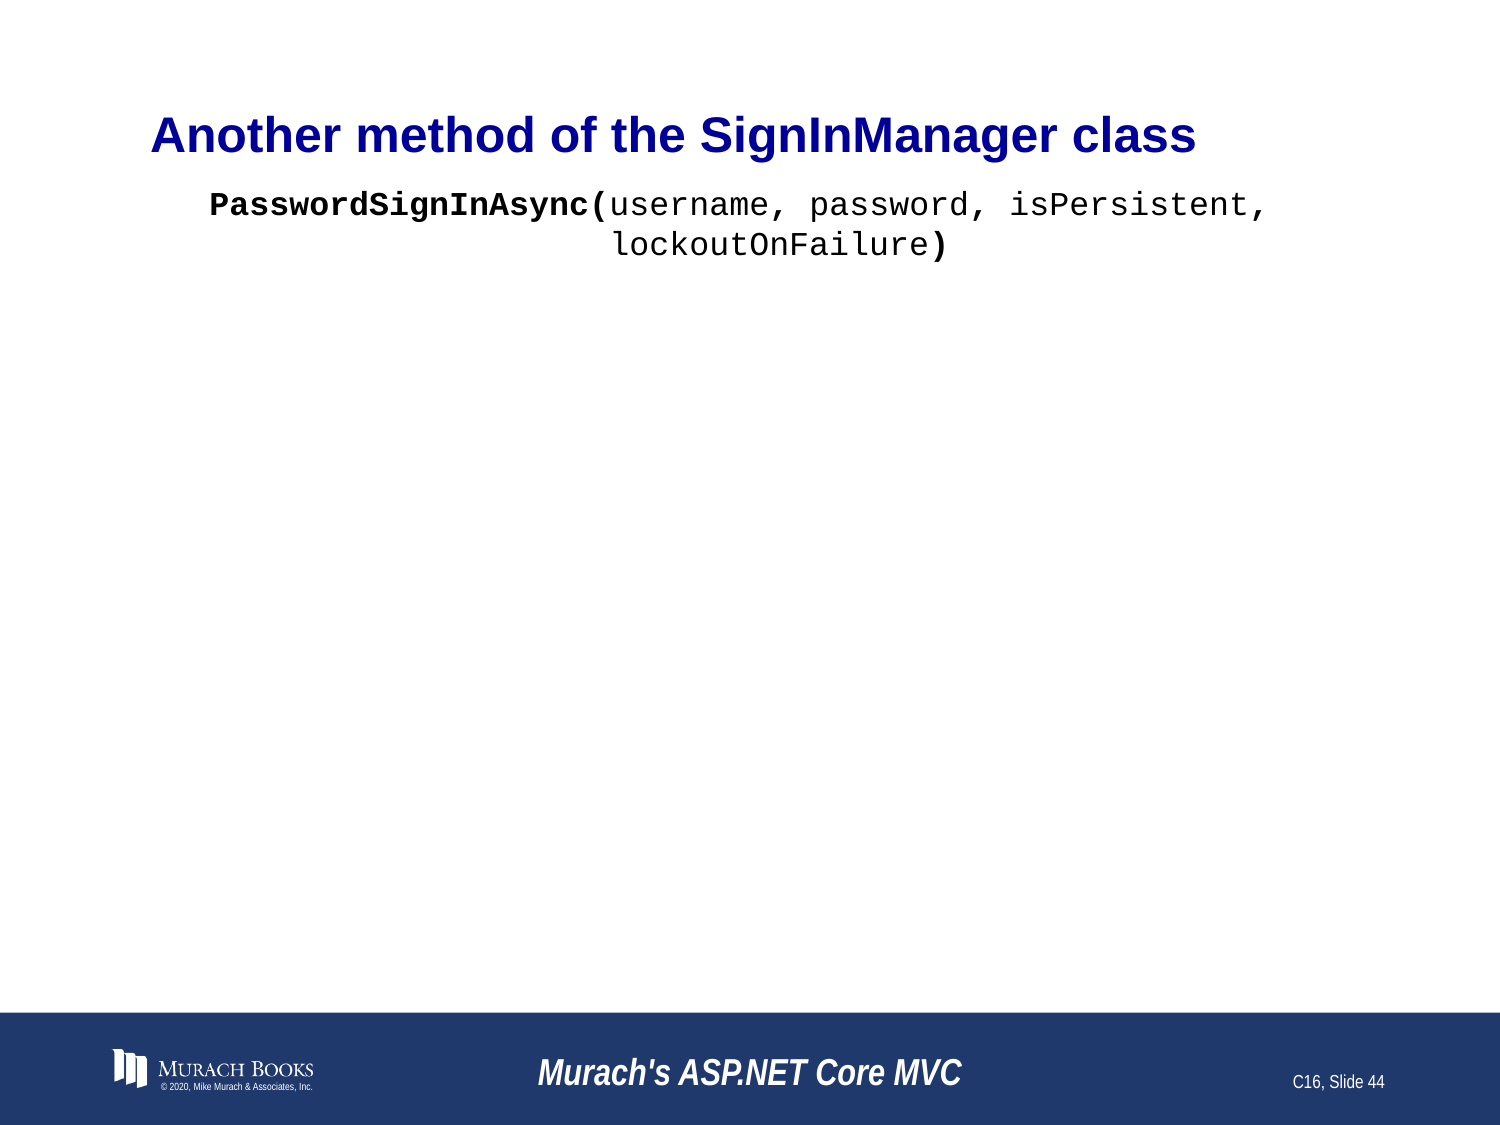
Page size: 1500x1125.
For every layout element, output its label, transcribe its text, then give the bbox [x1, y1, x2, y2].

slide_number Murach's ASP.NET Core MVC [463, 1025, 1050, 1100]
title Another method of the SignInManager class [150, 102, 1350, 164]
list PasswordSignInAsync(username, password, isPersistent, lockoutOnFailure) [137, 174, 1350, 975]
footer © 2020, Mike Murach & Associates, Inc. [12, 1025, 463, 1100]
slide_number C16, Slide 44 [1087, 1025, 1400, 1100]
